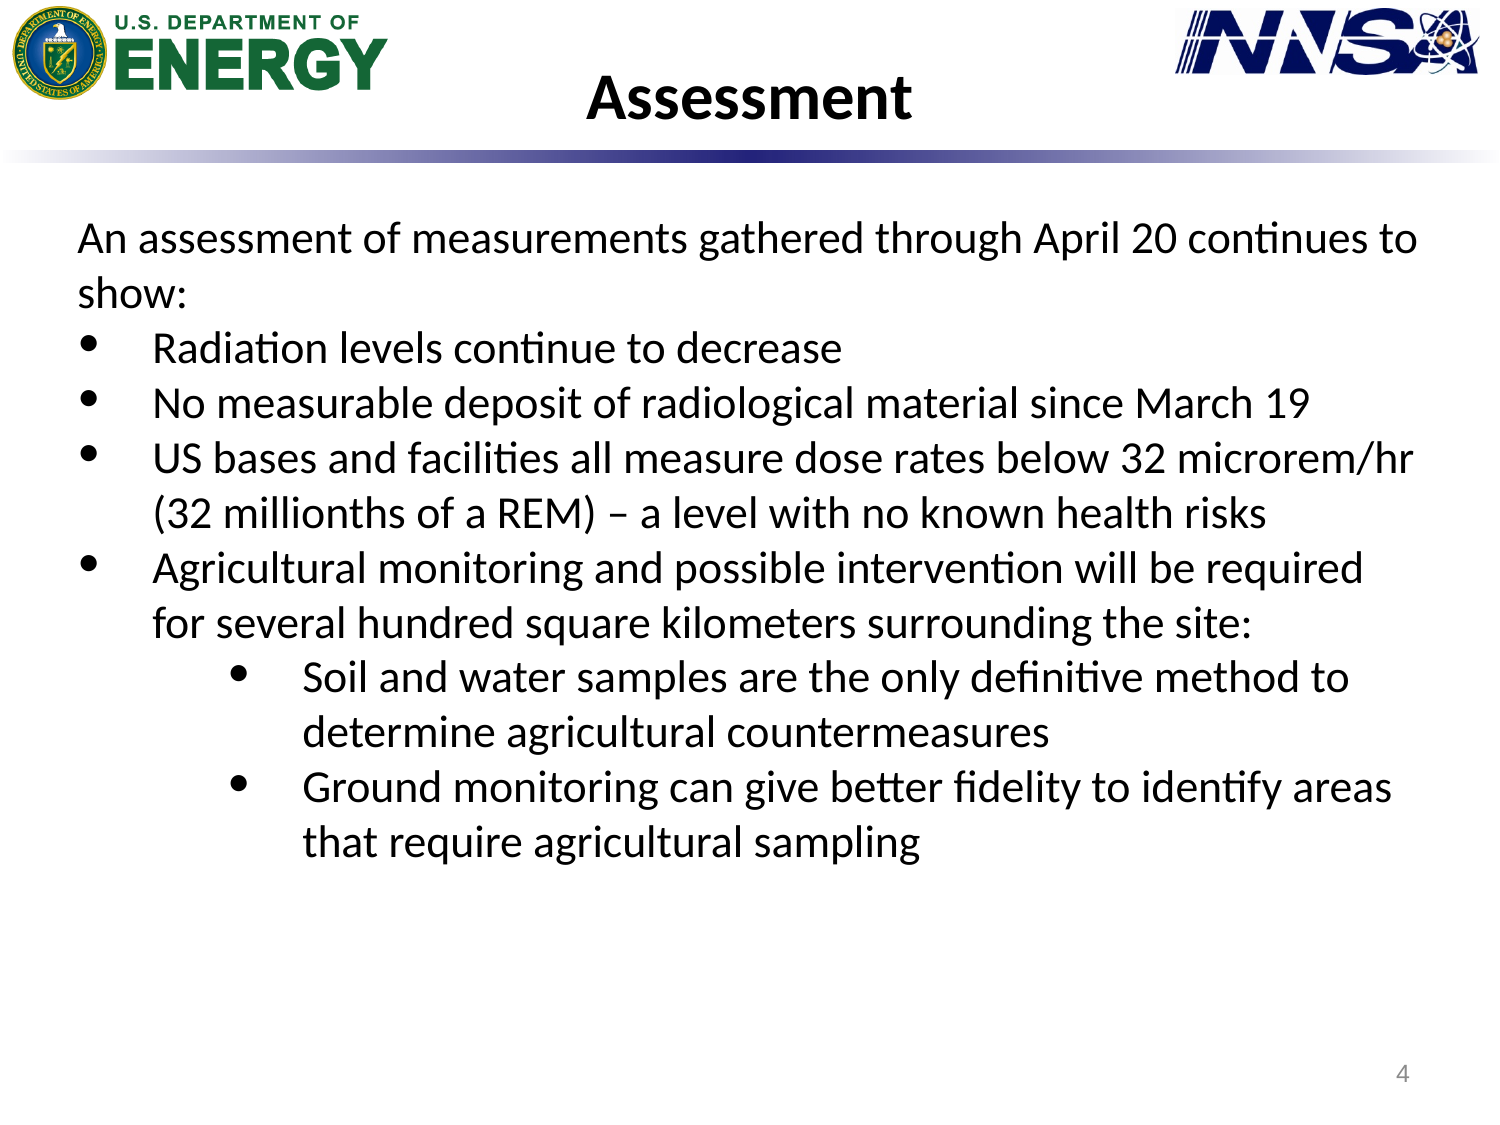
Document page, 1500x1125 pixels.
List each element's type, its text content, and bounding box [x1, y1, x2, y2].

picture [12, 5, 388, 100]
text_box An assessment of measurements gathered through April 20 continues to show: Radiation levels continue to decrease No measurable deposit of radiological material since March 19 US bases and facilities all measure dose rates below 32 microrem/hr (32 millionths of a REM) – a level with no known health risks Agricultural monitoring and possible intervention will be required for several hundred square kilometers surrounding the site: Soil and water samples are the only definitive method to determine agricultural countermeasures Ground monitoring can give better fidelity to identify areas that require agricultural sampling [62, 199, 1438, 875]
text_box Assessment [74, 45, 1425, 150]
picture [1175, 8, 1480, 75]
slide_number 4 [1074, 1042, 1425, 1103]
